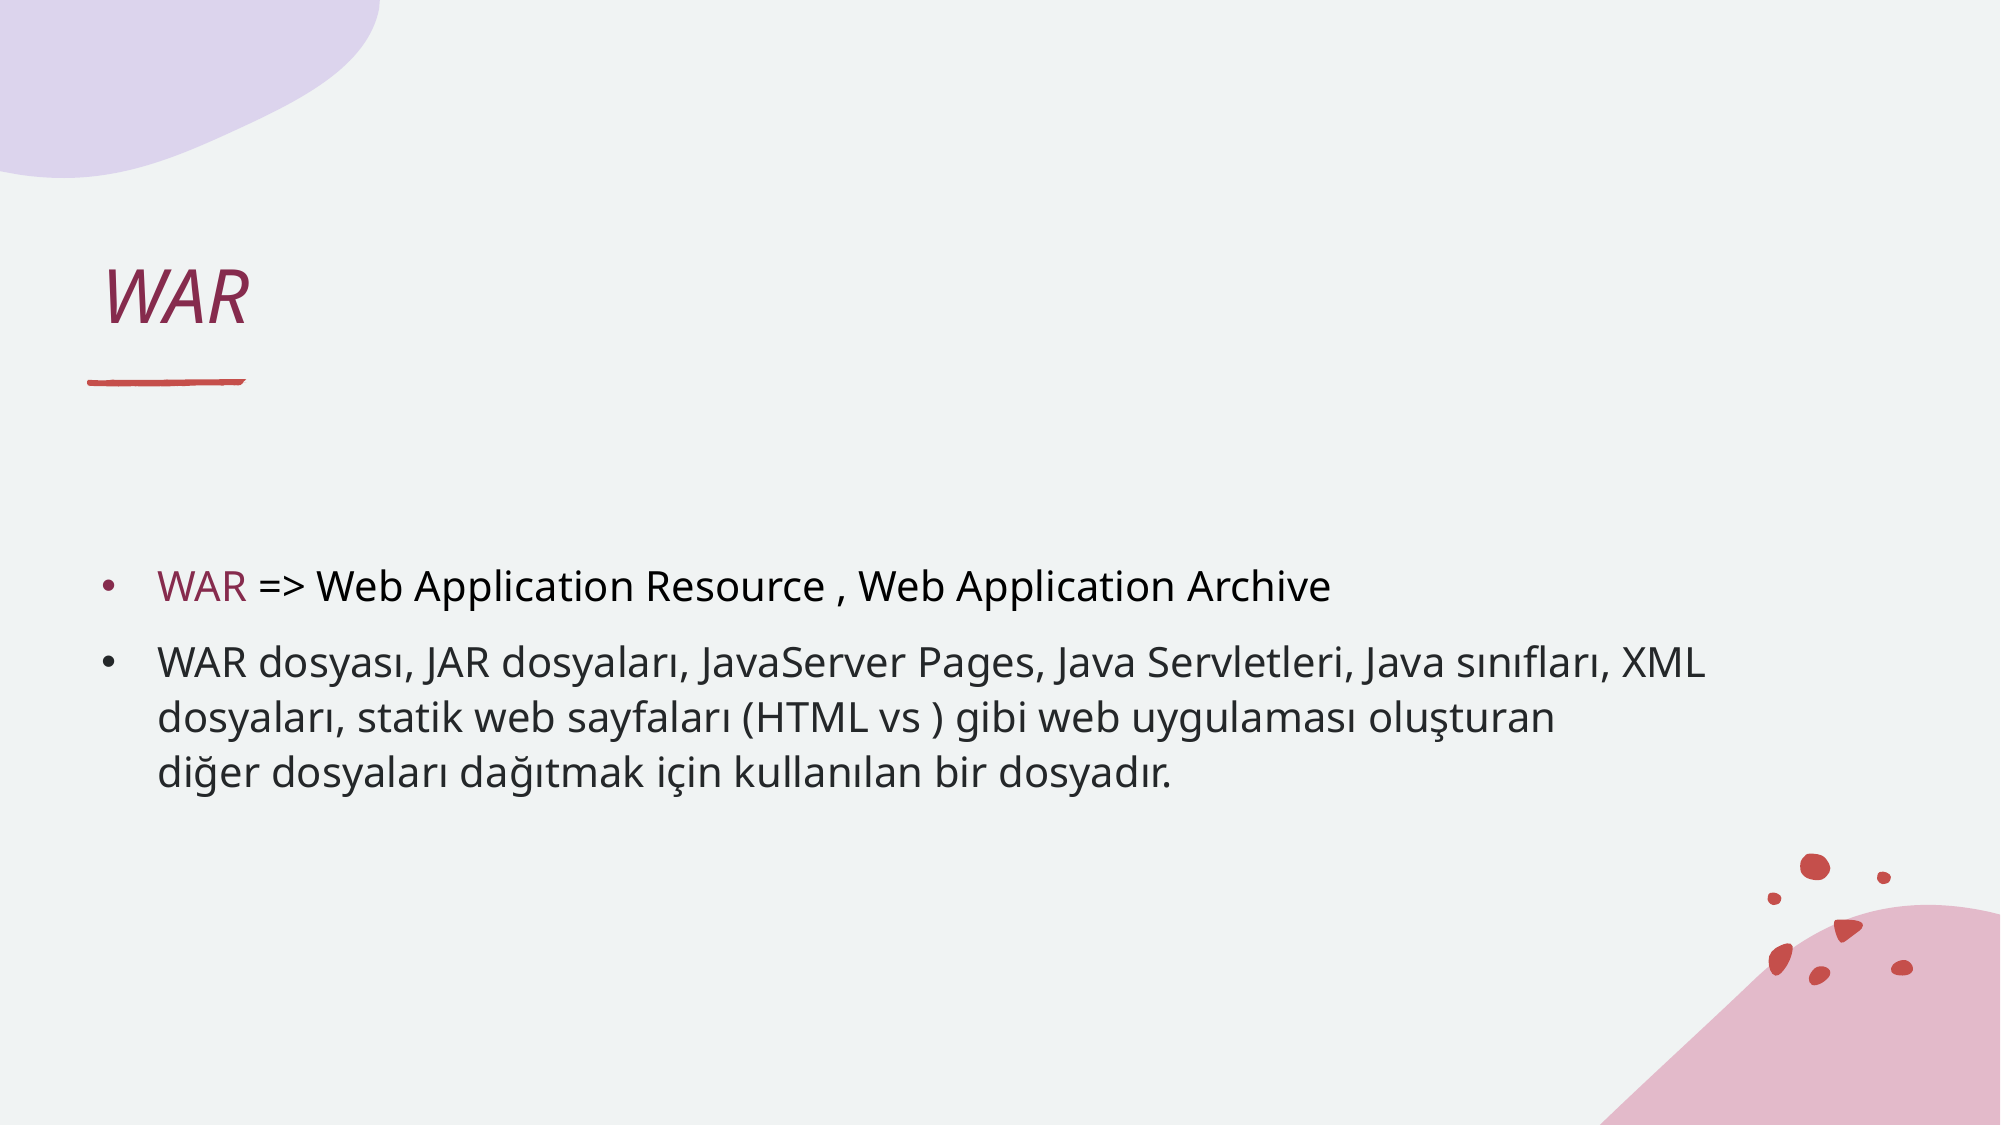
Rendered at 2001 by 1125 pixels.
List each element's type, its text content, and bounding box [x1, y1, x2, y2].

list WAR => Web Application Resource , Web Application Archive WAR dosyası, JAR dosyaları, JavaServer Pages, Java Servletleri, Java sınıfları, XML dosyaları, statik web sayfaları (HTML vs ) gibi web uygulaması oluşturan diğer dosyaları dağıtmak için kullanılan bir dosyadır. [86, 547, 1740, 996]
title WAR [86, 129, 1740, 347]
